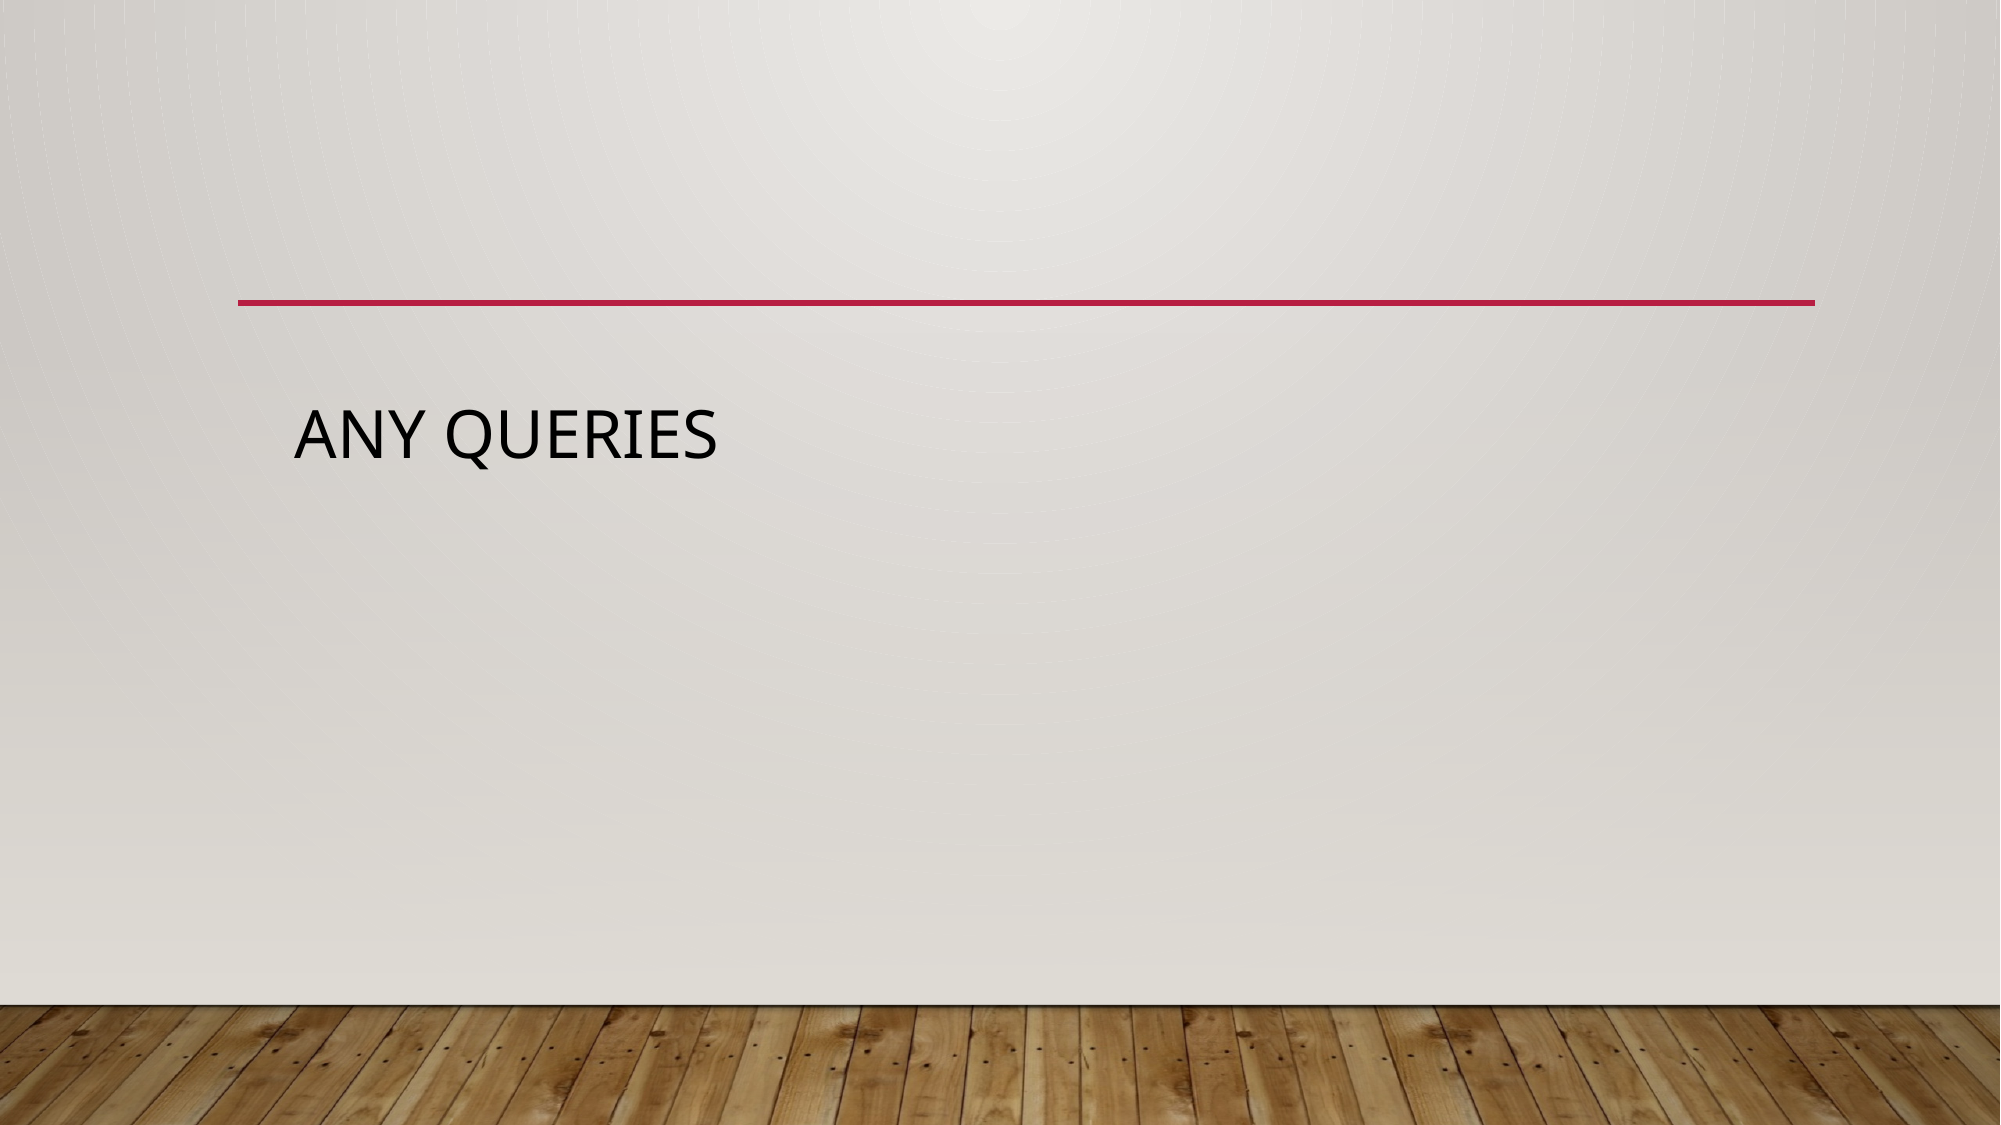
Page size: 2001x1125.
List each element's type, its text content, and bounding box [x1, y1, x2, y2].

picture [0, 1005, 2000, 1125]
title ANY QUERIES [279, 393, 1856, 566]
